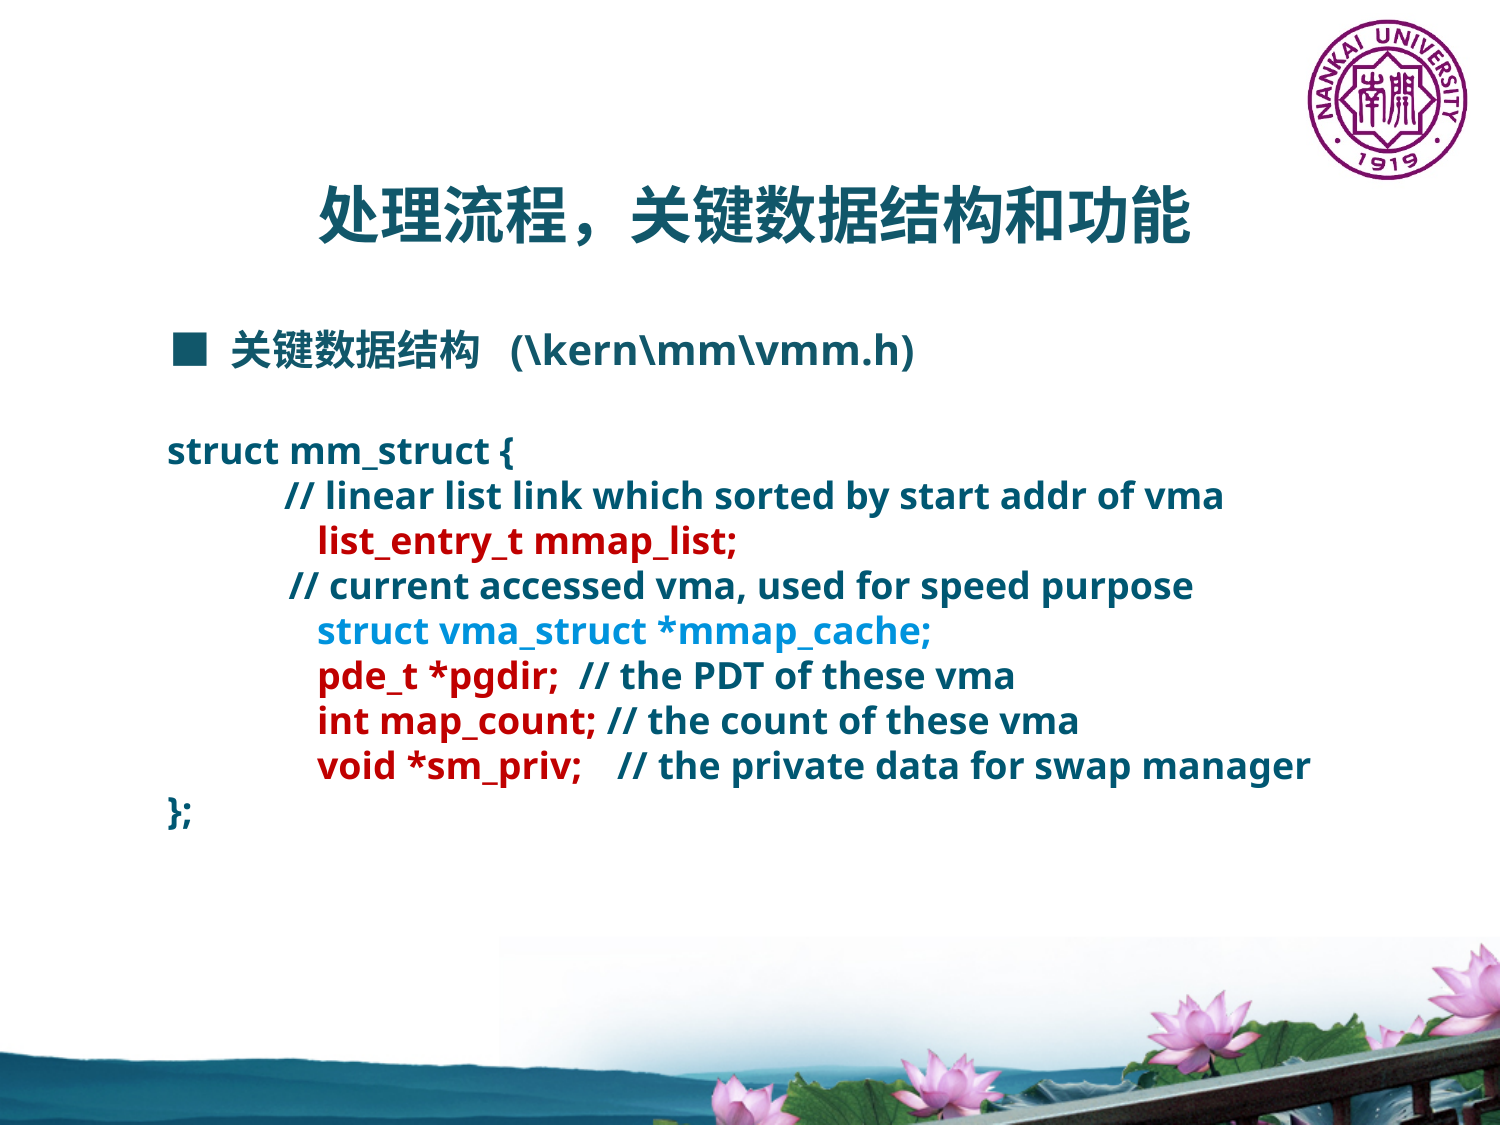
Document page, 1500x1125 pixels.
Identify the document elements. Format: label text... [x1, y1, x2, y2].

text_box 处理流程，关键数据结构和功能 [102, 159, 1408, 258]
text_box struct mm_struct { // linear list link which sorted by start addr of vma list_entry_t mmap_list; // current accessed vma, used for speed purpose struct vma_struct *mmap_cache; pde_t *pgdir; // the PDT of these vma int map_count; // the count of these vma void *sm_priv; // the private data for swap manager }; [152, 419, 1465, 840]
text_box [133, 309, 1445, 500]
picture [0, 0, 1500, 1125]
